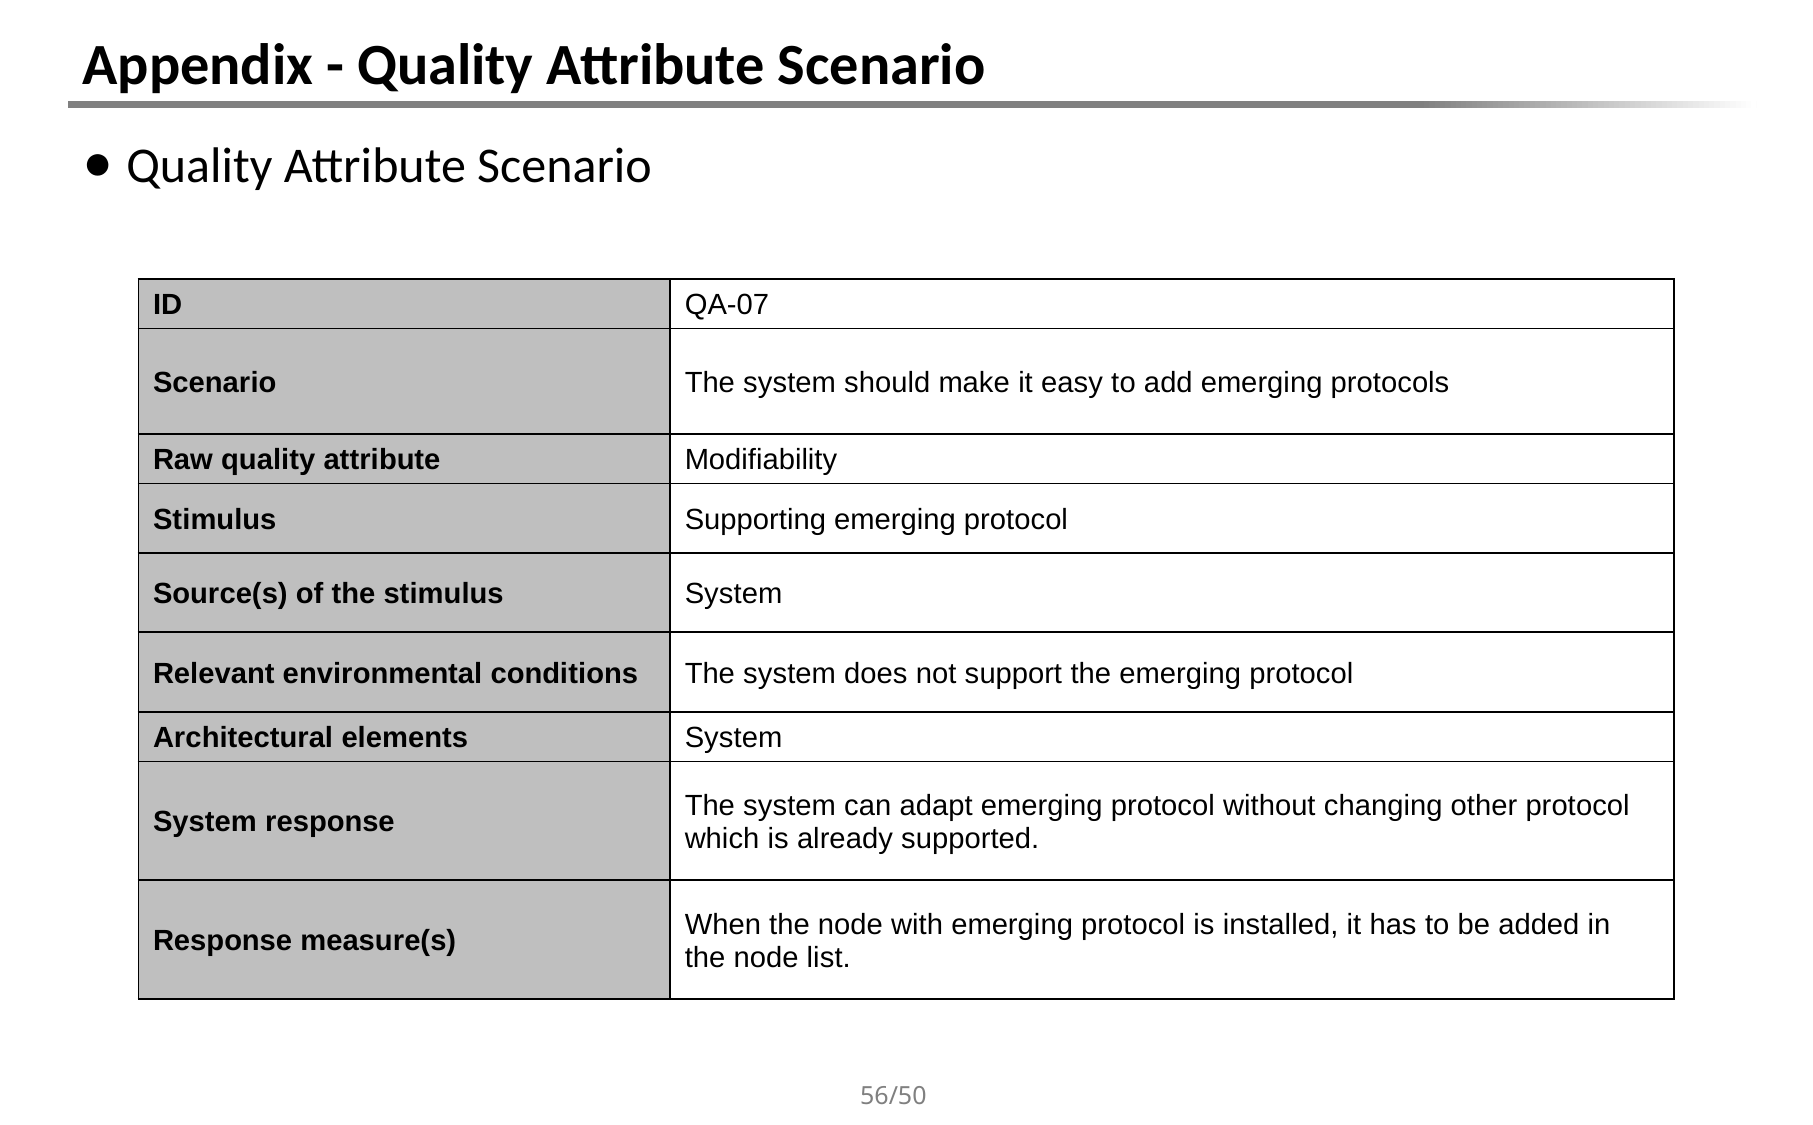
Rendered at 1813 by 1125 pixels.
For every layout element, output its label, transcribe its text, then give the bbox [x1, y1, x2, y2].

table_cell System response [139, 762, 669, 879]
title Appendix - Quality Attribute Scenario [67, 20, 1757, 101]
table_cell Source(s) of the stimulus [139, 554, 669, 631]
table_cell The system can adapt emerging protocol without changing other protocol which is already supported. [671, 762, 1673, 879]
table_header ID [139, 280, 669, 328]
table_cell Modifiability [671, 435, 1673, 483]
table_cell Relevant environmental conditions [139, 633, 669, 711]
table_cell Supporting emerging protocol [671, 484, 1673, 552]
slide_number 56/50 [811, 1078, 975, 1115]
table_cell Stimulus [139, 484, 669, 552]
table_cell Response measure(s) [139, 881, 669, 998]
table_cell Raw quality attribute [139, 435, 669, 483]
table_cell When the node with emerging protocol is installed, it has to be added in the node list. [671, 881, 1673, 998]
table_cell Scenario [139, 329, 669, 433]
list Quality Attribute Scenario [67, 124, 1757, 1072]
table_cell The system should make it easy to add emerging protocols [671, 329, 1673, 433]
table_cell System [671, 713, 1673, 761]
table_cell The system does not support the emerging protocol [671, 633, 1673, 711]
table_cell Architectural elements [139, 713, 669, 761]
table_header QA-07 [671, 280, 1673, 328]
table_cell System [671, 554, 1673, 631]
